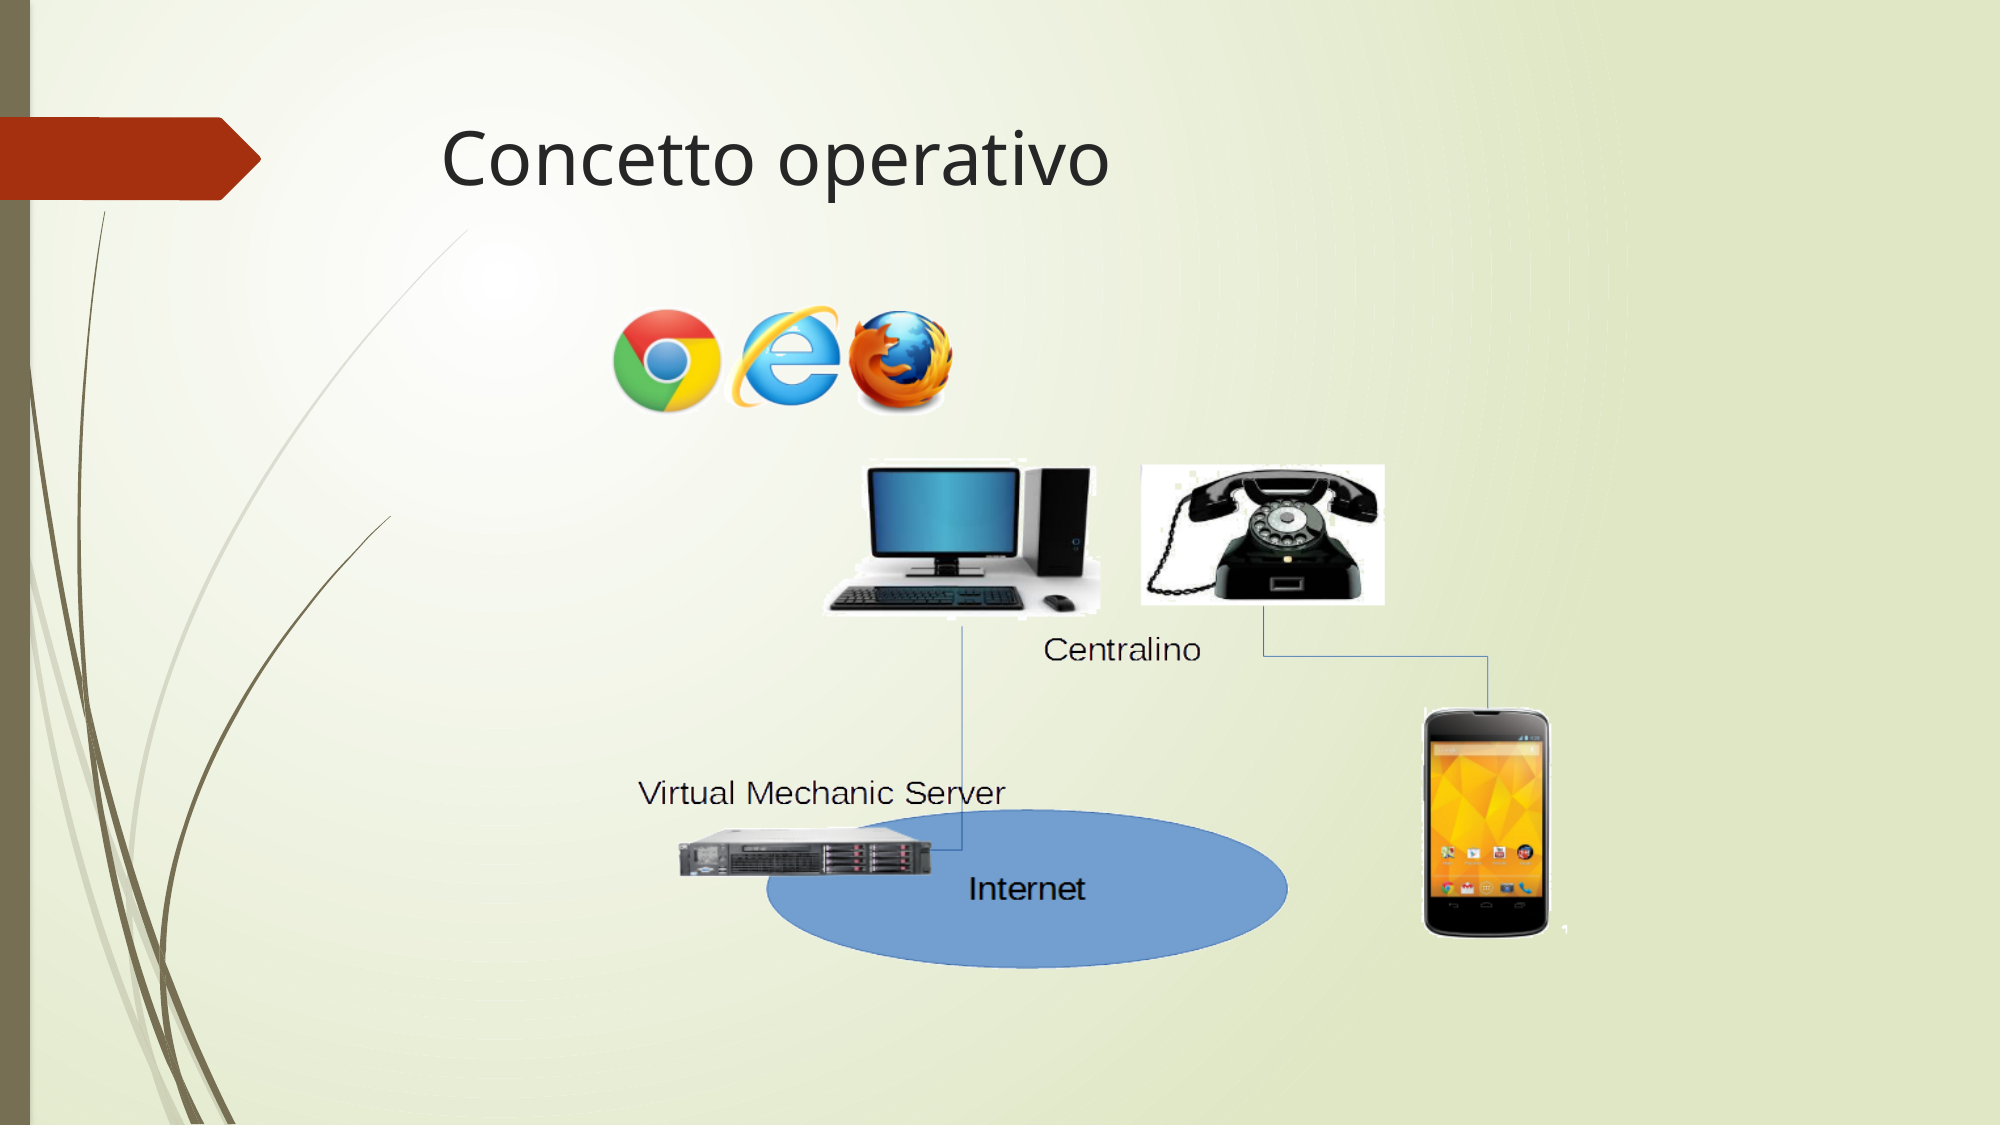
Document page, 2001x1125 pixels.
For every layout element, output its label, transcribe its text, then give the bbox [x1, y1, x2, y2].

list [580, 243, 1621, 1106]
title Concetto operativo [425, 102, 1888, 313]
